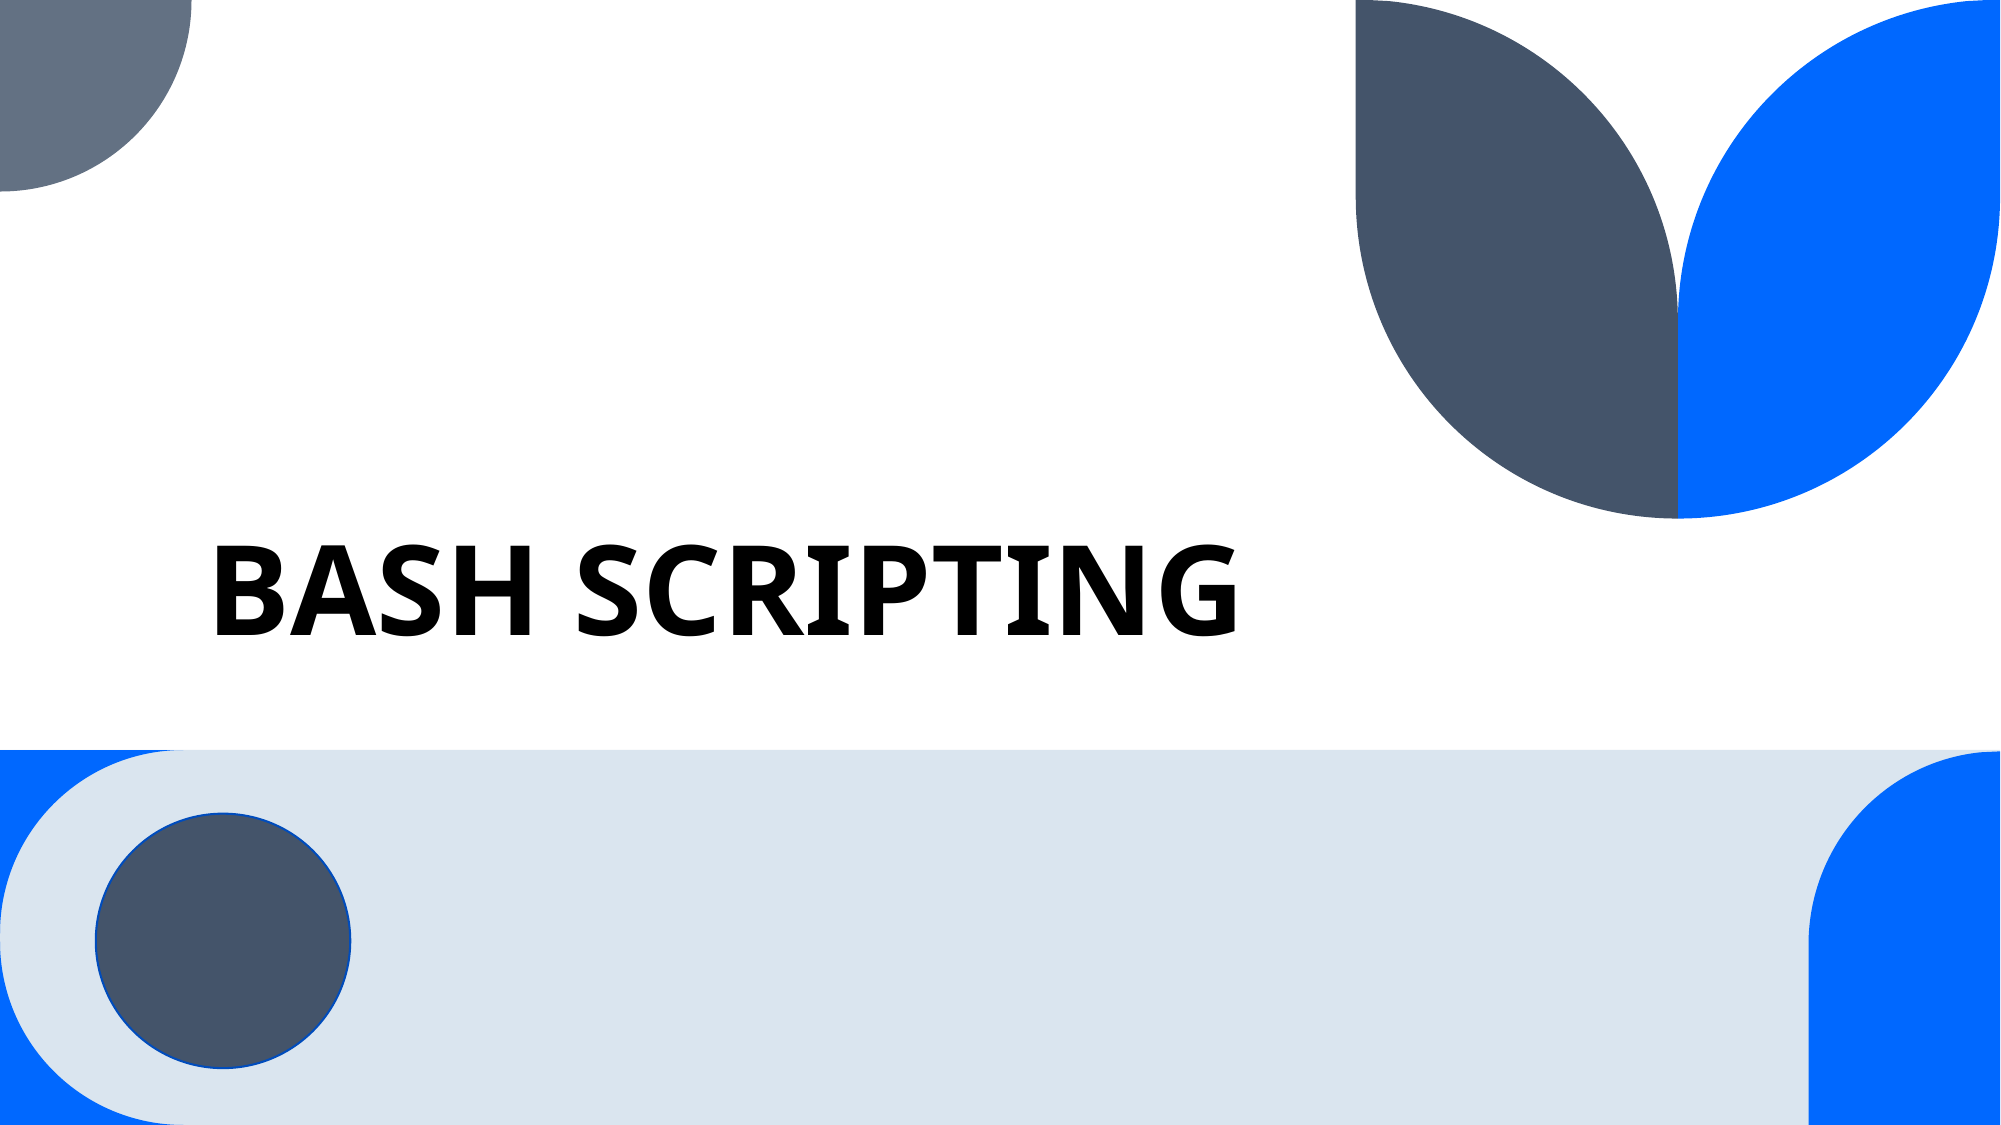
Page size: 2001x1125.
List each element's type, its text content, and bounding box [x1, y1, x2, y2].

title BASH SCRIPTING [191, 38, 1356, 667]
